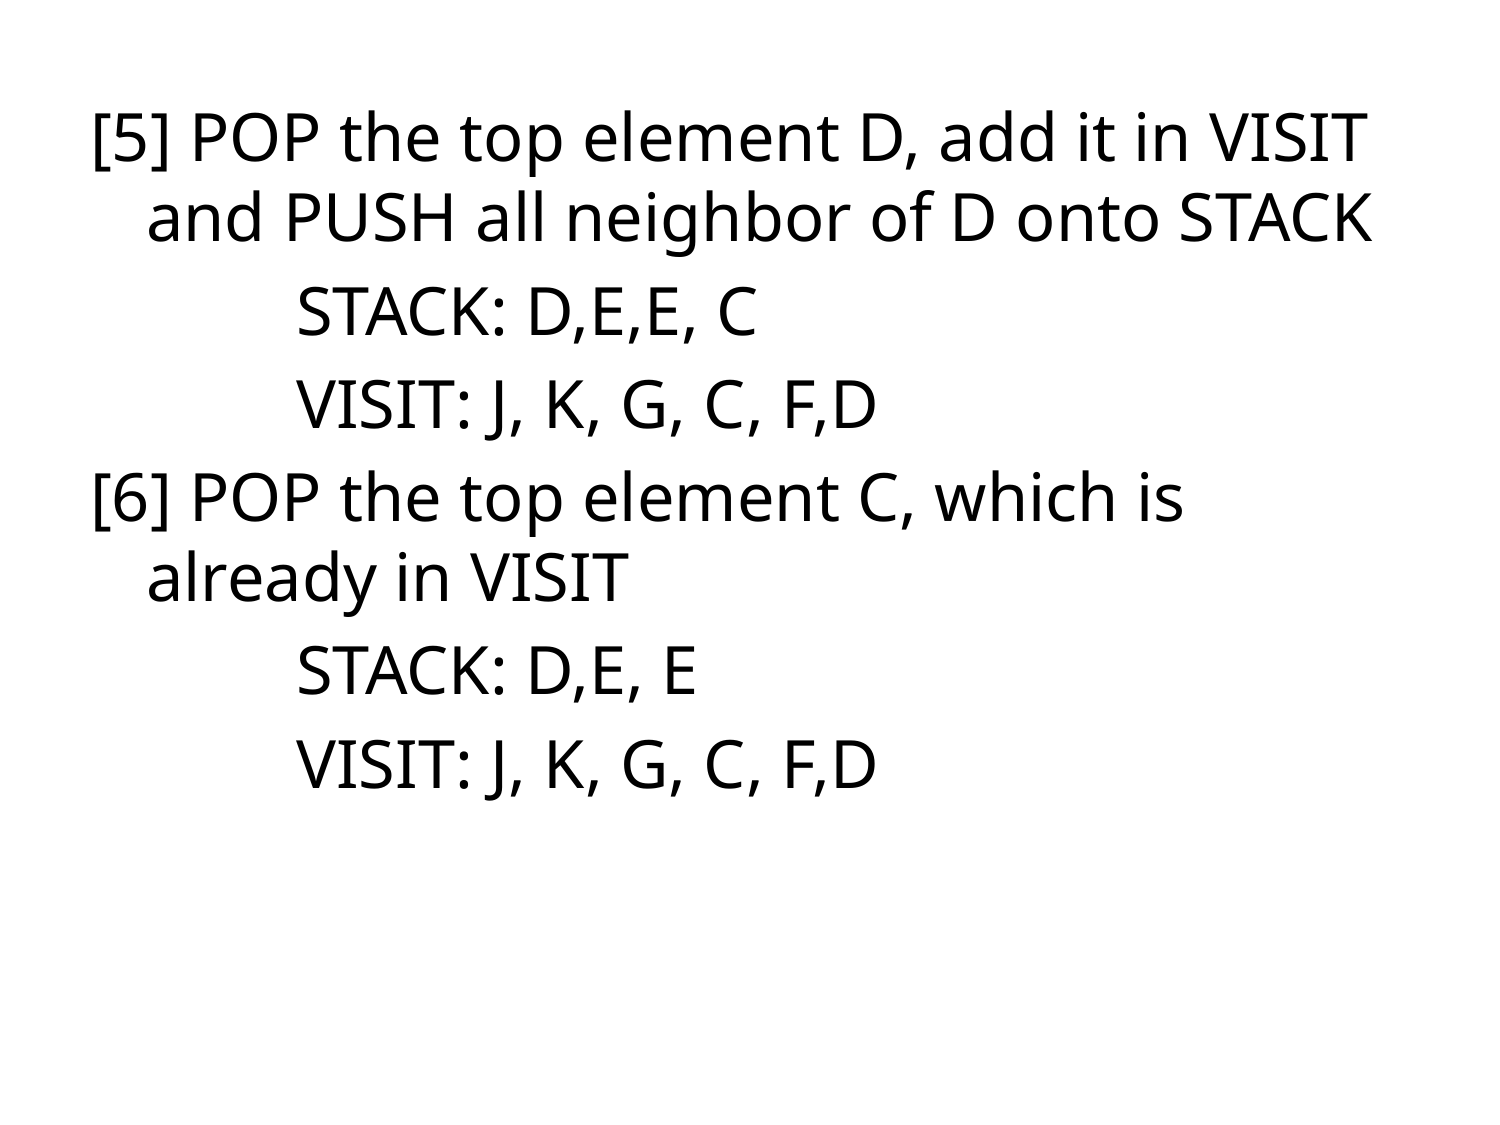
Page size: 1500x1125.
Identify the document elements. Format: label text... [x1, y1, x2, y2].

list [5] POP the top element D, add it in VISIT and PUSH all neighbor of D onto STACK STACK: D,E,E, C VISIT: J, K, G, C, F,D [6] POP the top element C, which is already in VISIT STACK: D,E, E VISIT: J, K, G, C, F,D [75, 87, 1425, 1005]
